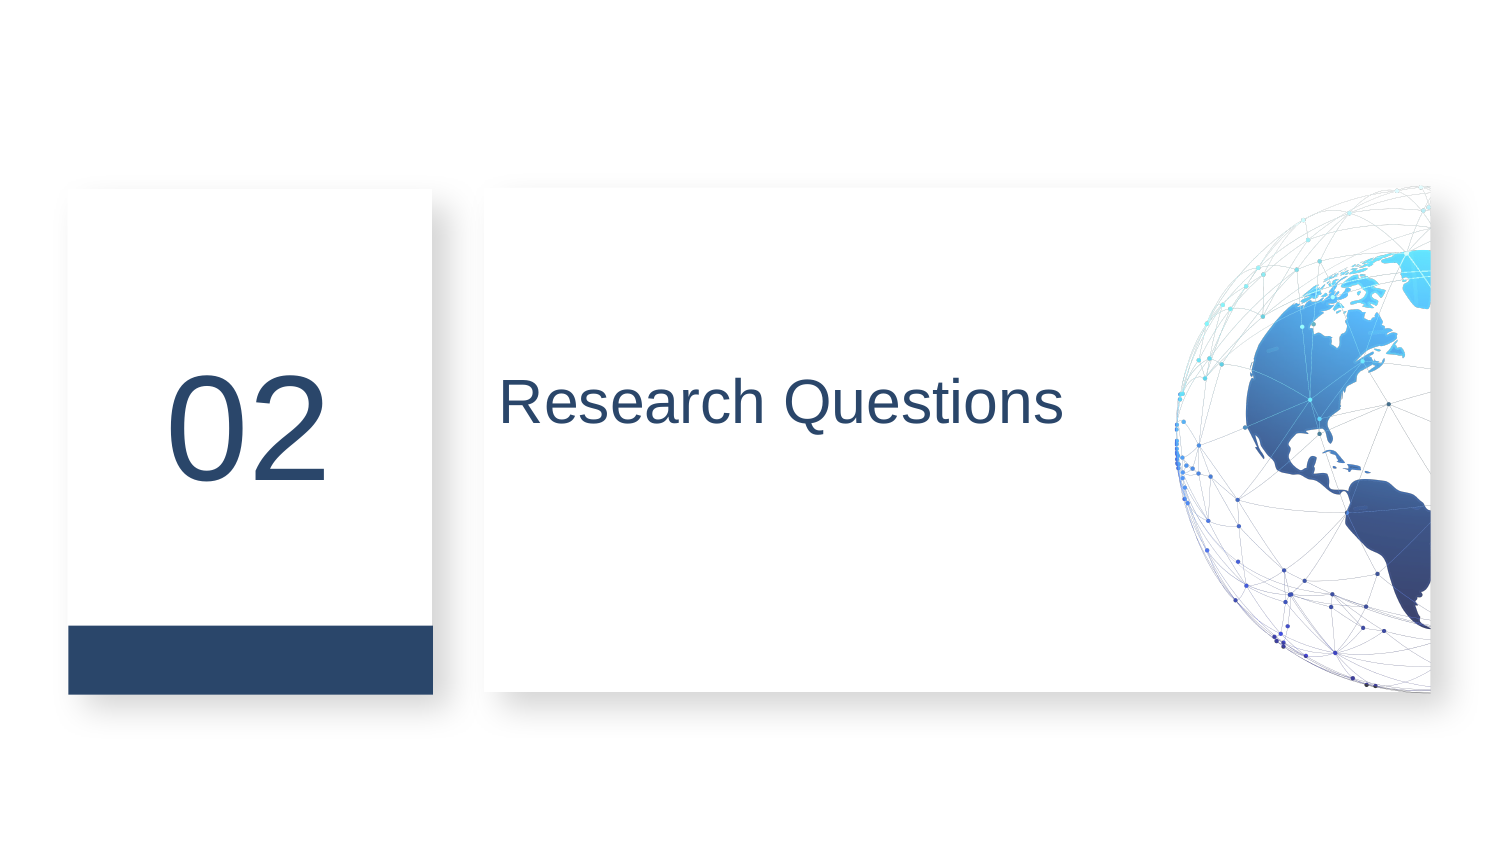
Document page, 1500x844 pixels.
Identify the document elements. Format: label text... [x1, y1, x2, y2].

text_box [67, 625, 434, 696]
text_box [483, 186, 1174, 693]
text_box [66, 188, 433, 694]
picture [1174, 182, 1431, 694]
text_box 02 [123, 323, 374, 518]
text_box Research Questions [484, 353, 1174, 444]
